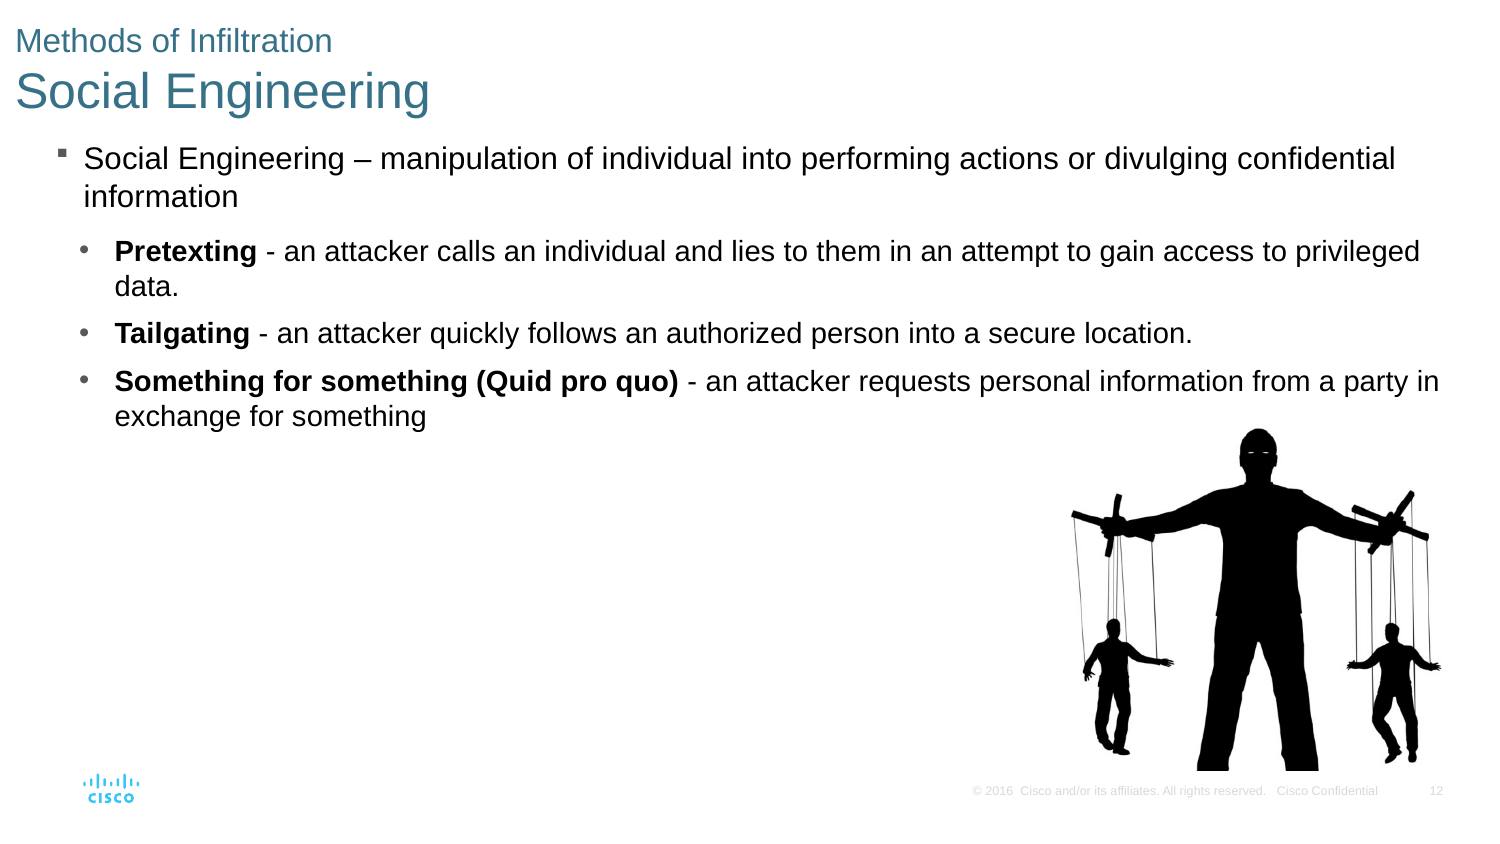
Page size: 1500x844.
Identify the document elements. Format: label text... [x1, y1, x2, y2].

list Social Engineering – manipulation of individual into performing actions or divulging confidential information Pretexting - an attacker calls an individual and lies to them in an attempt to gain access to privileged data. Tailgating - an attacker quickly follows an authorized person into a secure location. Something for something (Quid pro quo) - an attacker requests personal information from a party in exchange for something [40, 131, 1494, 813]
picture [1049, 421, 1460, 772]
title Methods of Infiltration Social Engineering [0, 6, 1500, 131]
